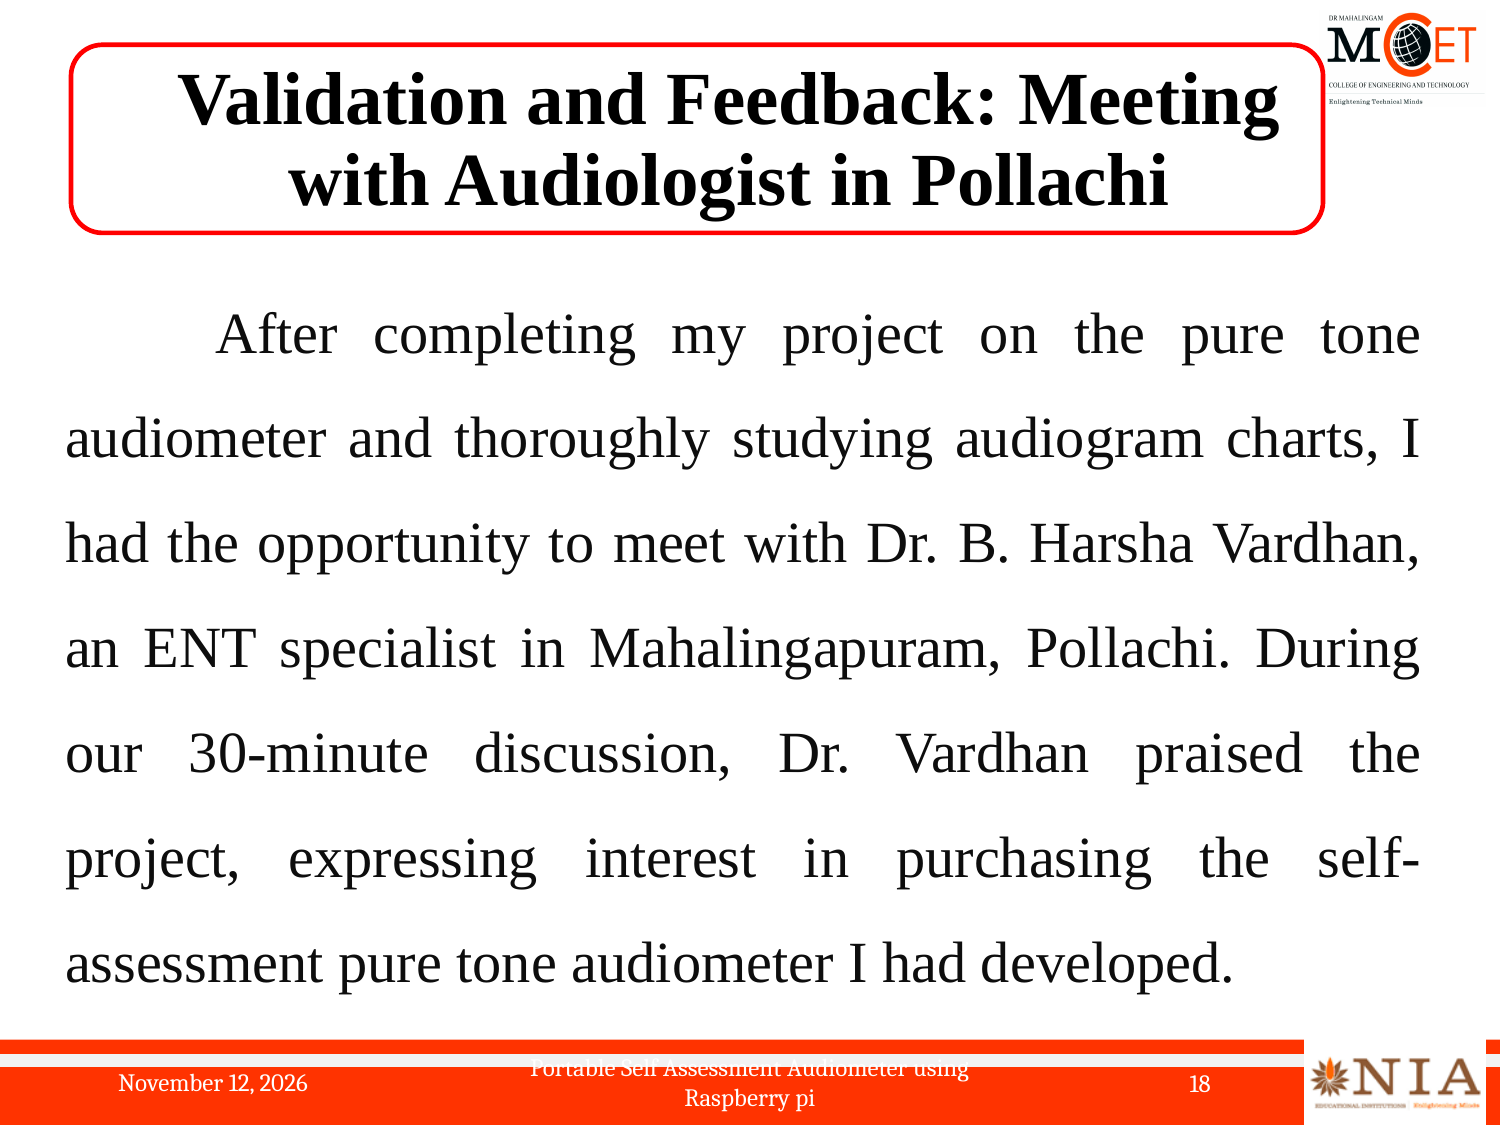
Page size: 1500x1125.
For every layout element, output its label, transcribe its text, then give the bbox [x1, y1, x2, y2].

picture [1319, 10, 1486, 107]
footer Portable Self Assessment Audiometer using Raspberry pi [496, 1060, 1004, 1103]
text_box [69, 43, 1325, 234]
picture [1304, 1039, 1486, 1125]
slide_number 18 [1059, 1060, 1226, 1105]
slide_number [103, 1060, 441, 1103]
list After completing my project on the pure tone audiometer and thoroughly studying audiogram charts, I had the opportunity to meet with Dr. B. Harsha Vardhan, an ENT specialist in Mahalingapuram, Pollachi. During our 30-minute discussion, Dr. Vardhan praised the project, expressing interest in purchasing the self-assessment pure tone audiometer I had developed. [49, 251, 1438, 1032]
title Validation and Feedback: Meeting with Audiologist in Pollachi [102, 77, 1356, 205]
